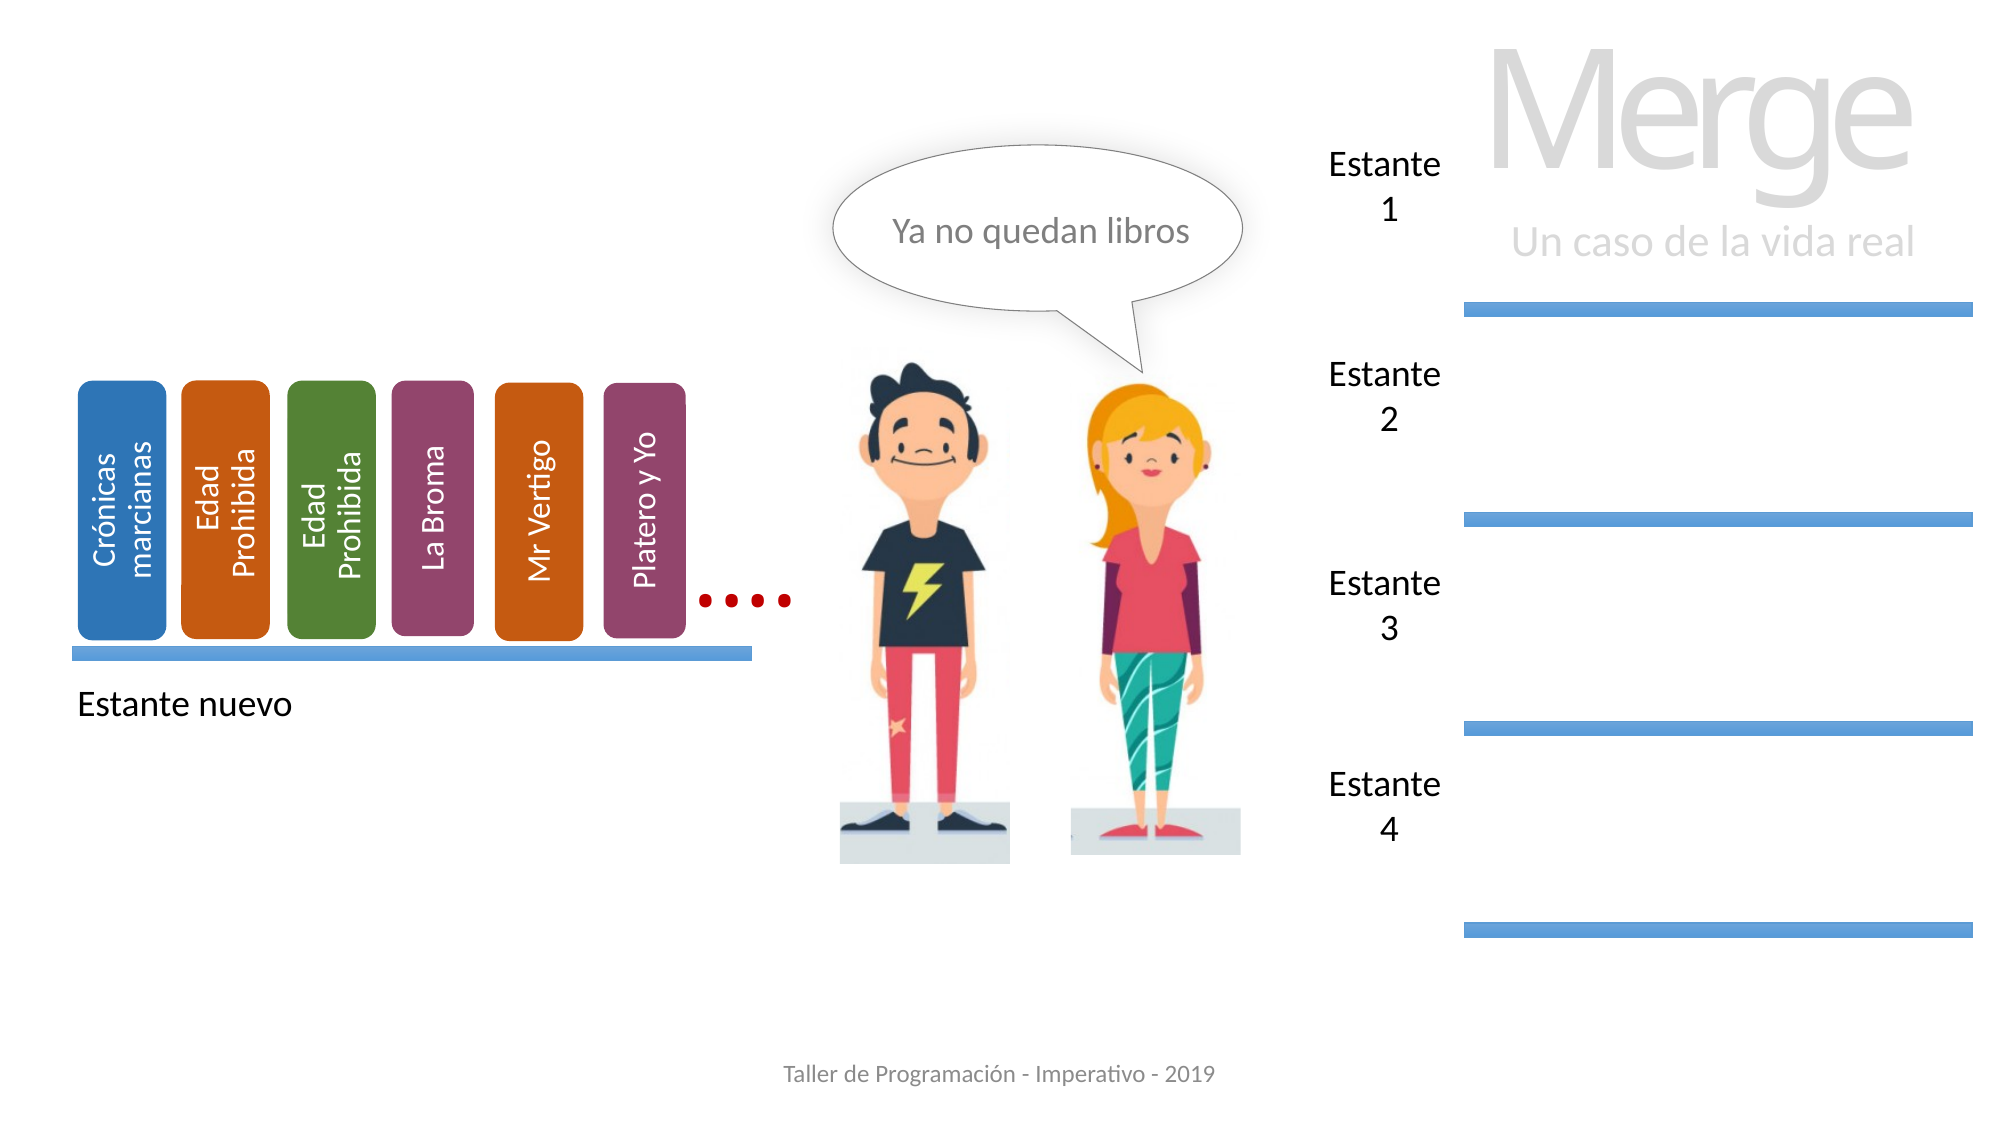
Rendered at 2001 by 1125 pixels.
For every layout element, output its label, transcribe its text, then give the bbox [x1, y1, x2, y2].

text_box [202, 465, 461, 555]
text_box …. [677, 498, 814, 634]
footer Taller de Programación - Imperativo - 2019 [662, 1042, 1338, 1103]
picture [1070, 367, 1241, 855]
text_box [409, 467, 669, 556]
text_box [1464, 721, 1973, 736]
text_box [1462, 0, 1996, 279]
text_box [1236, 206, 1244, 250]
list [839, 347, 1010, 865]
text_box Estante 1 [1313, 131, 1457, 236]
text_box [1464, 922, 1973, 938]
text_box [832, 144, 1230, 367]
text_box Estante 3 [1313, 550, 1457, 655]
text_box Ya no quedan libros [877, 198, 1236, 259]
text_box [72, 646, 752, 661]
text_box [0, 466, 202, 555]
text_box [516, 469, 773, 552]
text_box Estante nuevo [62, 671, 515, 732]
text_box [1464, 512, 1973, 527]
text_box Estante 4 [1313, 752, 1457, 857]
text_box [1464, 302, 1973, 317]
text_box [96, 465, 202, 554]
text_box Estante 2 [1313, 341, 1457, 447]
